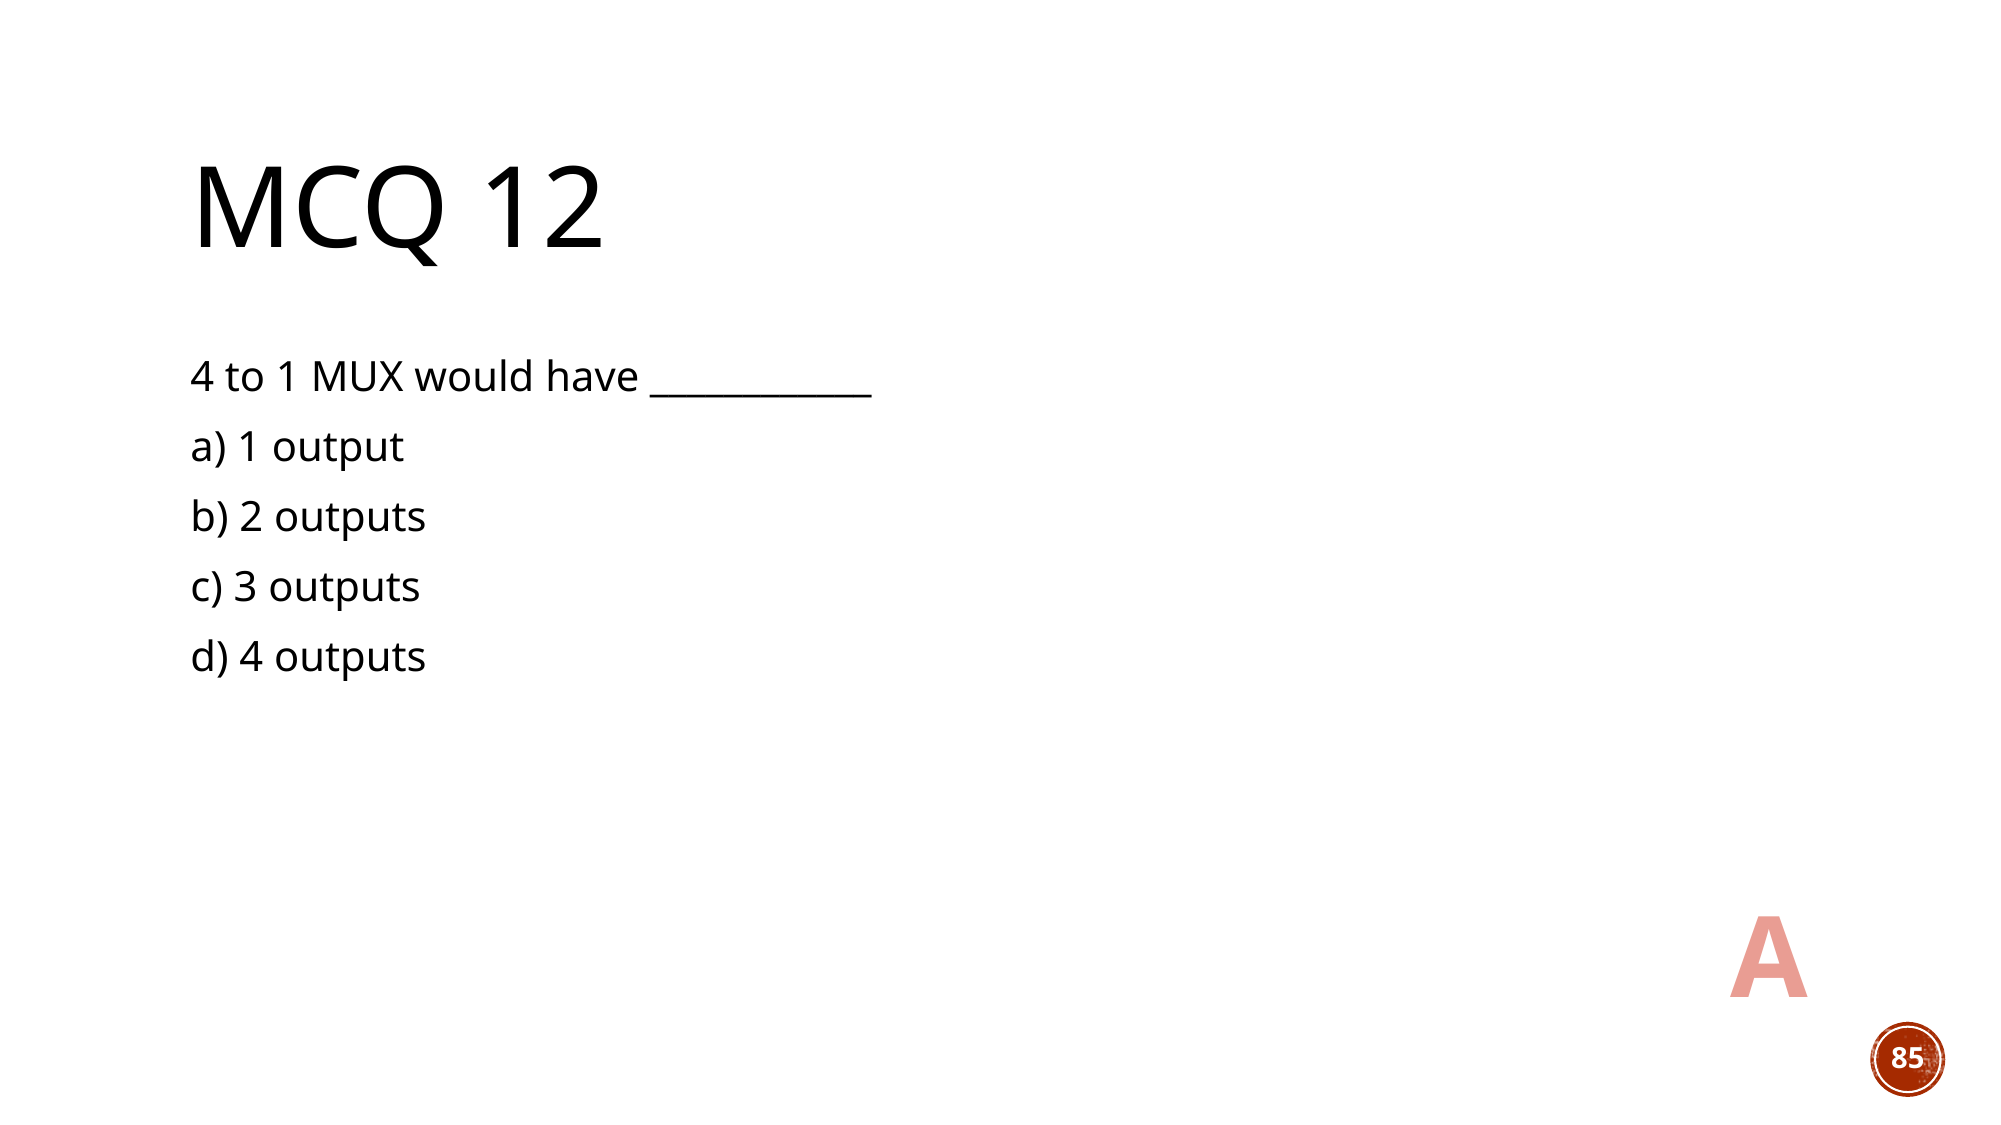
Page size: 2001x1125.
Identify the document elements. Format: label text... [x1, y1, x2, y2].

text_box A [1715, 877, 1824, 1028]
title MCQ 12 [175, 79, 1826, 344]
list 4 to 1 MUX would have ____________ a) 1 output b) 2 outputs c) 3 outputs d) 4 outputs [175, 348, 1826, 1013]
slide_number 85 [1855, 1028, 1961, 1089]
